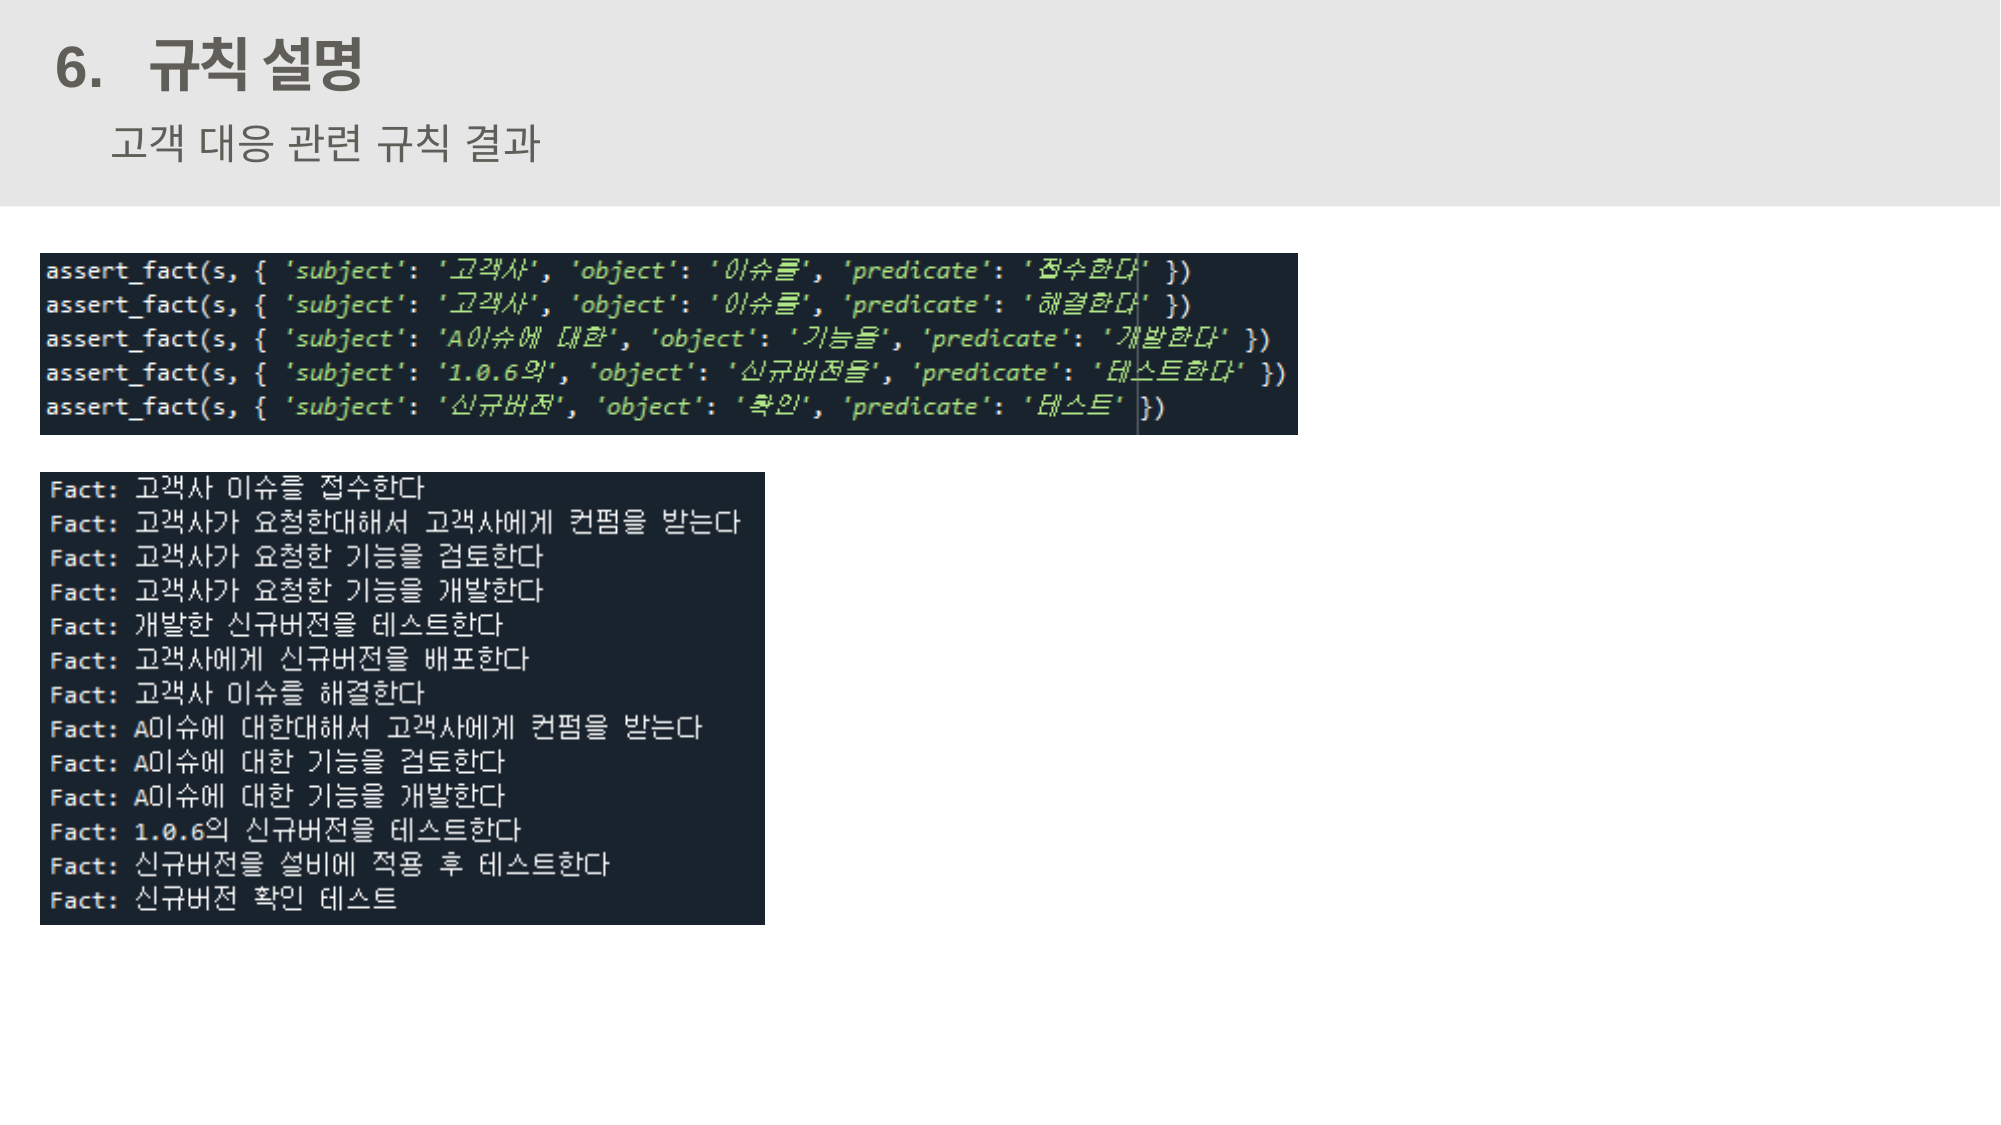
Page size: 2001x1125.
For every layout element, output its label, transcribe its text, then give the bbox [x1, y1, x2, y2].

text_box 6. [40, 21, 120, 107]
text_box 고객 대응 관련 규칙 결과 [95, 110, 558, 175]
picture [40, 472, 765, 925]
picture [40, 253, 1298, 435]
text_box 규칙 설명 [133, 20, 381, 106]
text_box [0, 0, 2000, 207]
